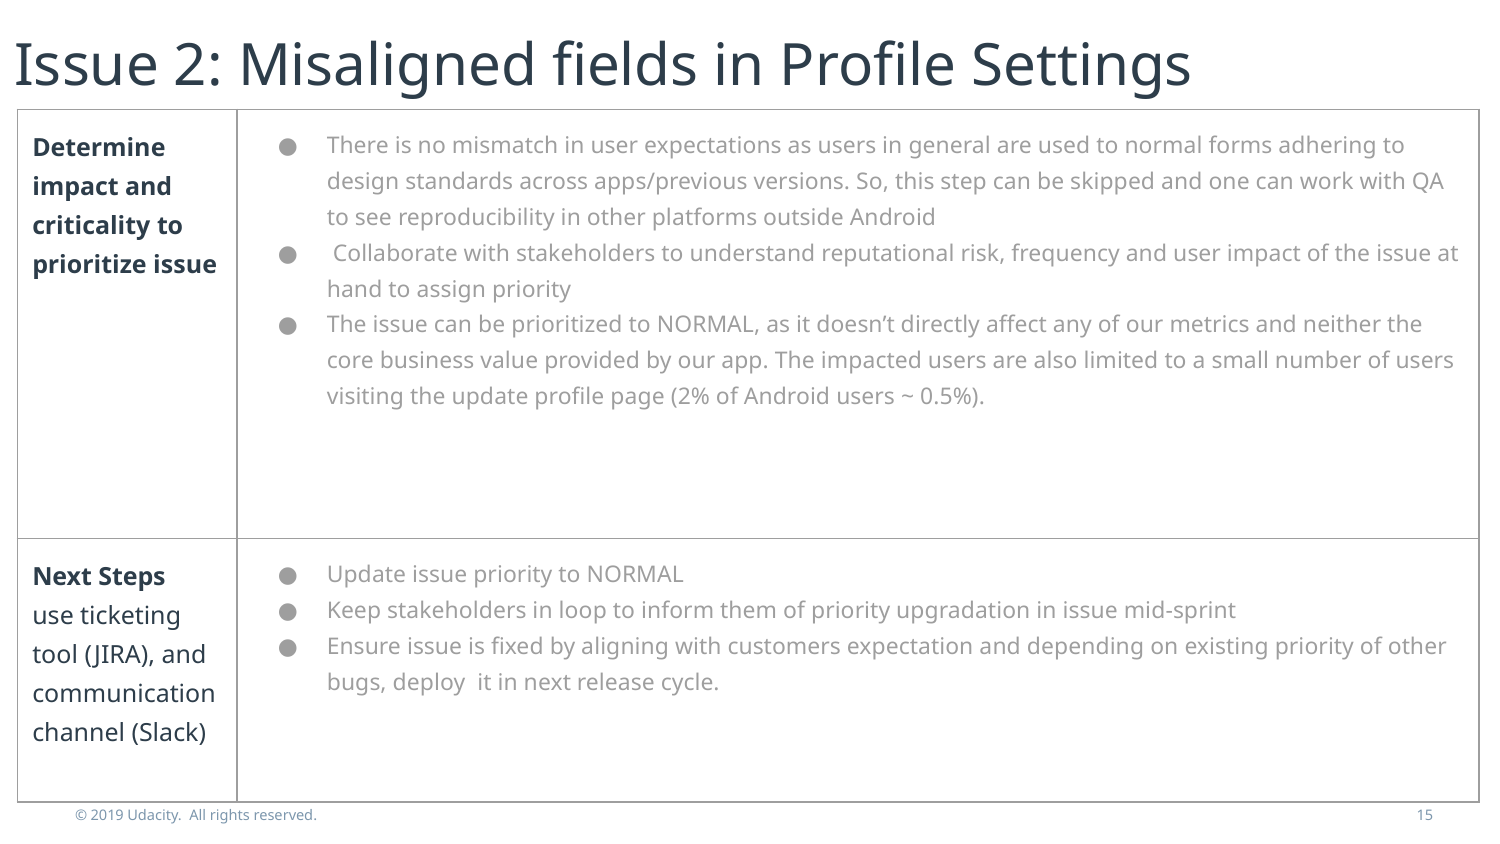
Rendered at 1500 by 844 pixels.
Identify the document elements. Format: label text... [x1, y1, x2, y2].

table_cell Update issue priority to NORMAL Keep stakeholders in loop to inform them of priority upgradation in issue mid-sprint Ensure issue is fixed by aligning with customers expectation and depending on existing priority of other bugs, deploy it in next release cycle. [238, 539, 1478, 801]
table_cell Next Steps use ticketing tool (JIRA), and communication channel (Slack) [18, 539, 236, 801]
text_box Issue 2: Misaligned fields in Profile Settings [0, 12, 1359, 96]
table_header Determine impact and criticality to prioritize issue [18, 110, 236, 538]
list © 2019 Udacity. All rights reserved. [75, 806, 725, 826]
table_header There is no mismatch in user expectations as users in general are used to normal forms adhering to design standards across apps/previous versions. So, this step can be skipped and one can work with QA to see reproducibility in other platforms outside Android Collaborate with stakeholders to understand reputational risk, frequency and user impact of the issue at hand to assign priority The issue can be prioritized to NORMAL, as it doesn’t directly affect any of our metrics and neither the core business value provided by our app. The impacted users are also limited to a small number of users visiting the update profile page (2% of Android users ~ 0.5%). [238, 110, 1478, 538]
slide_number ‹#› [1416, 806, 1434, 826]
